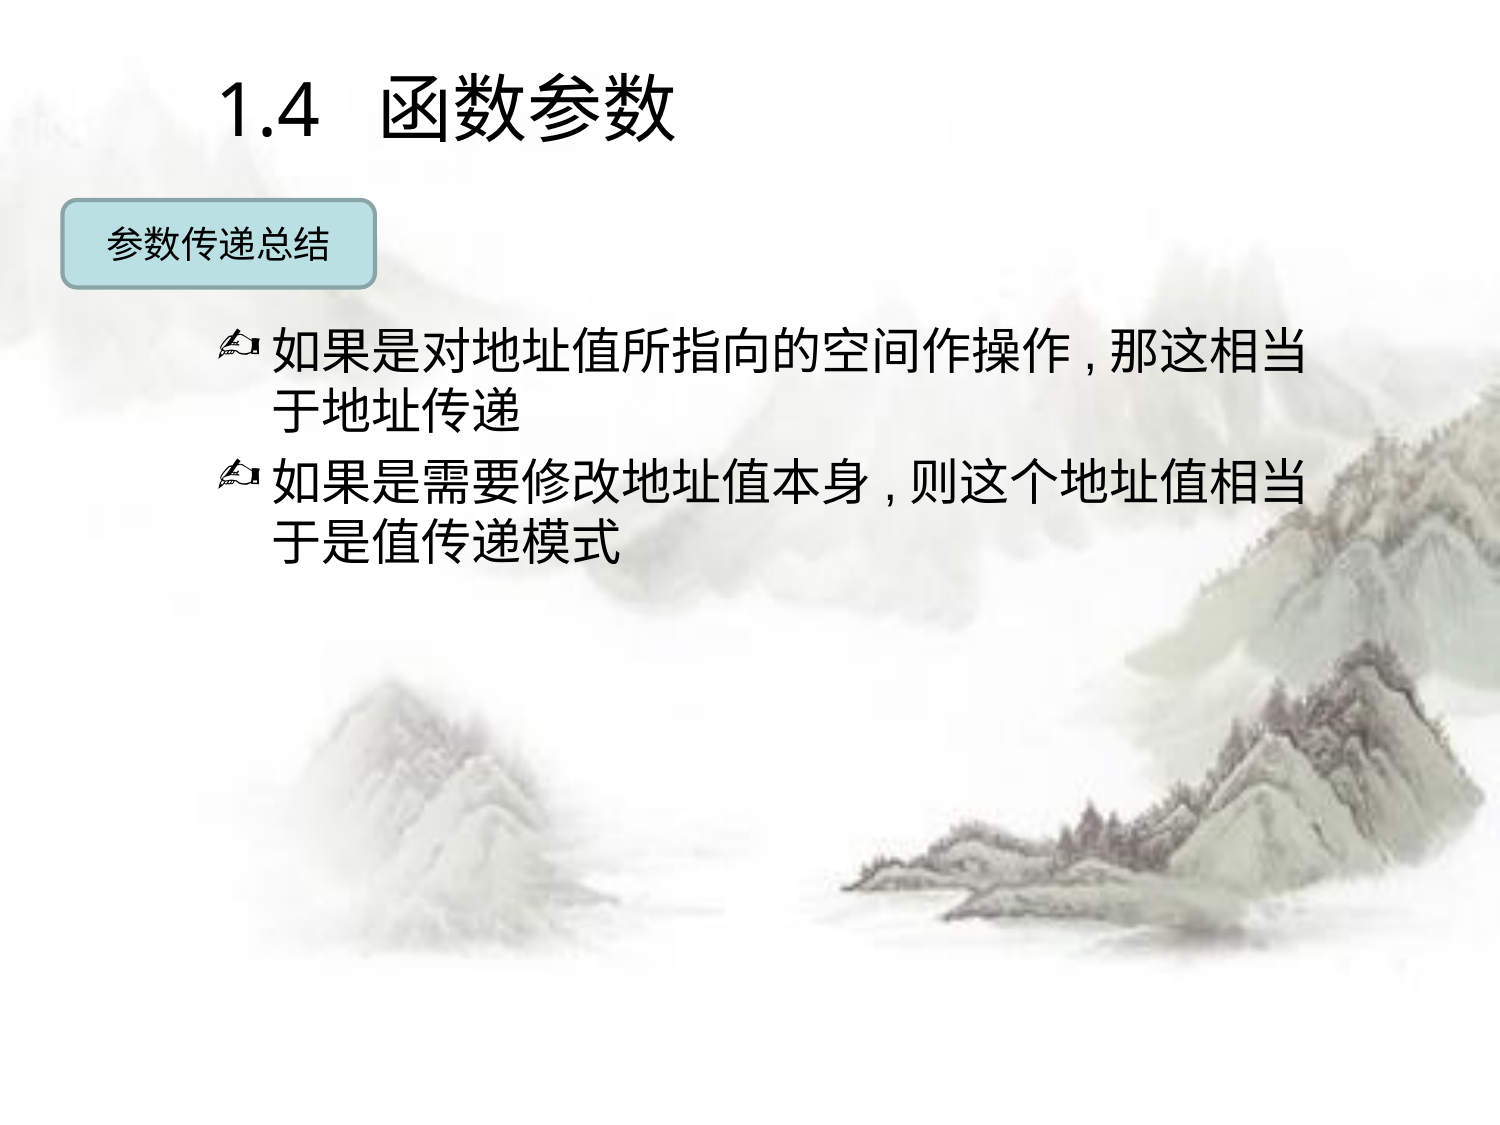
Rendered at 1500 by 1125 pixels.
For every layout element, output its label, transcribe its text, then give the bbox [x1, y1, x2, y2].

title 1.4 函数参数 [199, 37, 1426, 176]
list 如果是对地址值所指向的空间作操作,那这相当于地址传递 如果是需要修改地址值本身,则这个地址值相当于是值传递模式 [199, 312, 1363, 663]
picture [0, 0, 1500, 1125]
text_box 参数传递总结 [60, 197, 378, 290]
